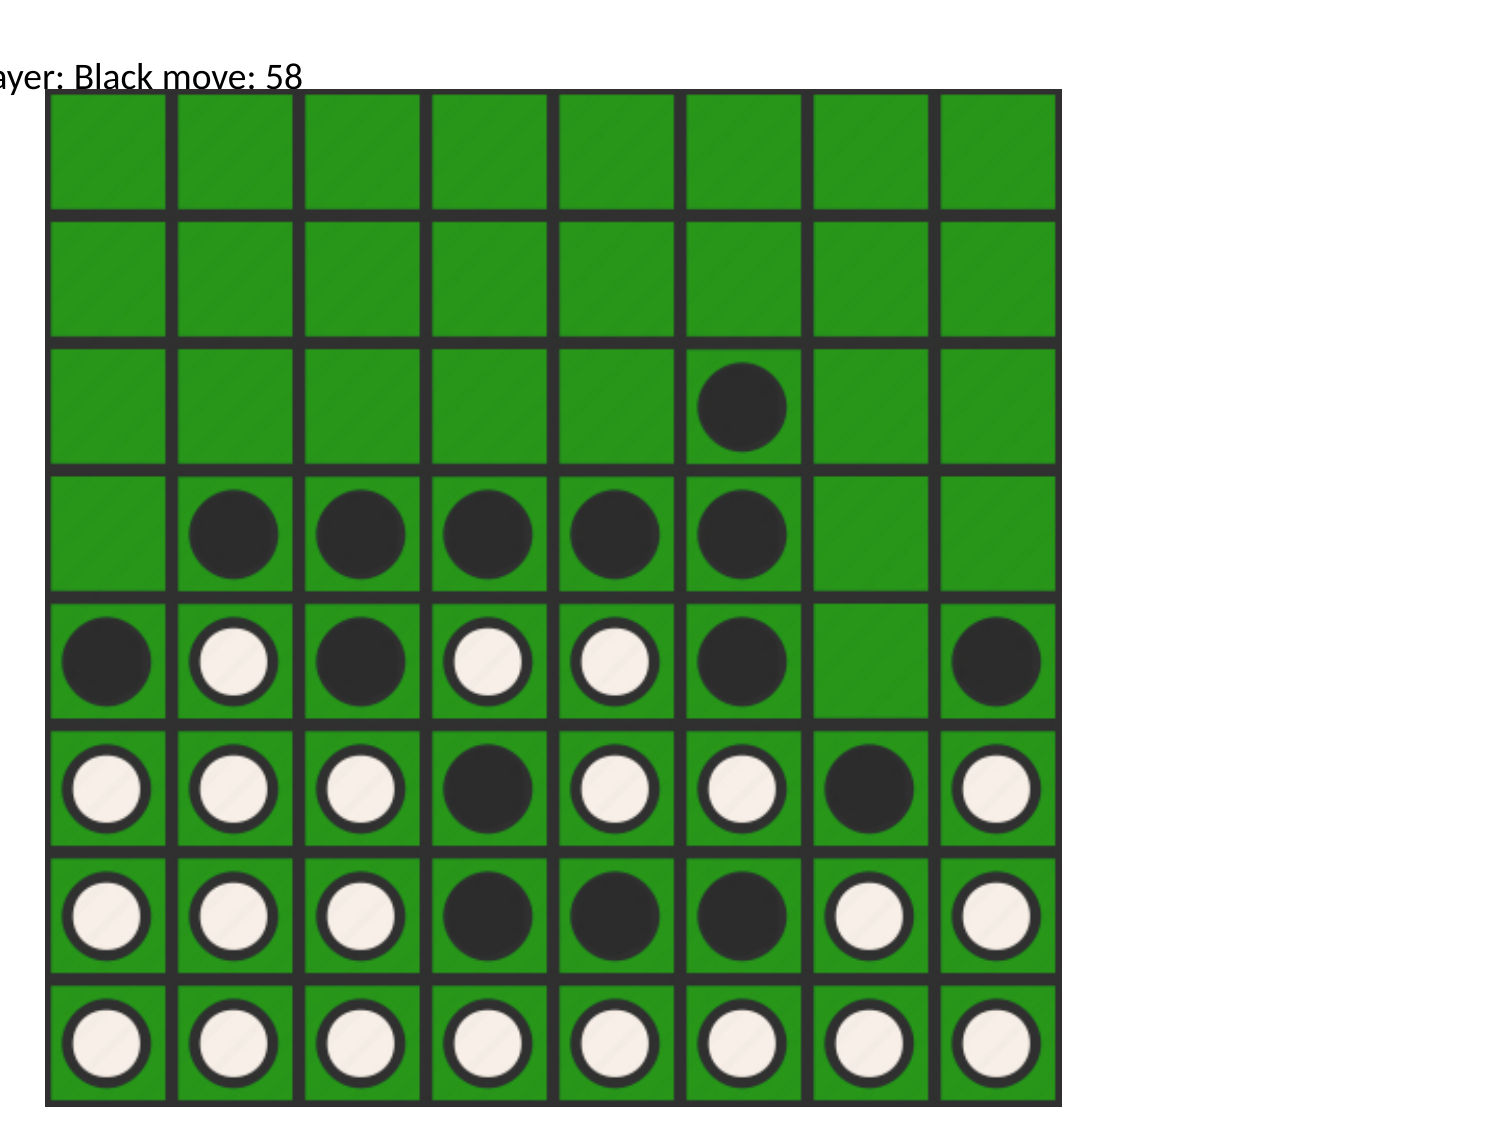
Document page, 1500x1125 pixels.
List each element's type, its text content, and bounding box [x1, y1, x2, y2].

picture [44, 89, 1062, 1107]
text_box turn: 33 player: Black move: 58 [0, 44, 319, 105]
